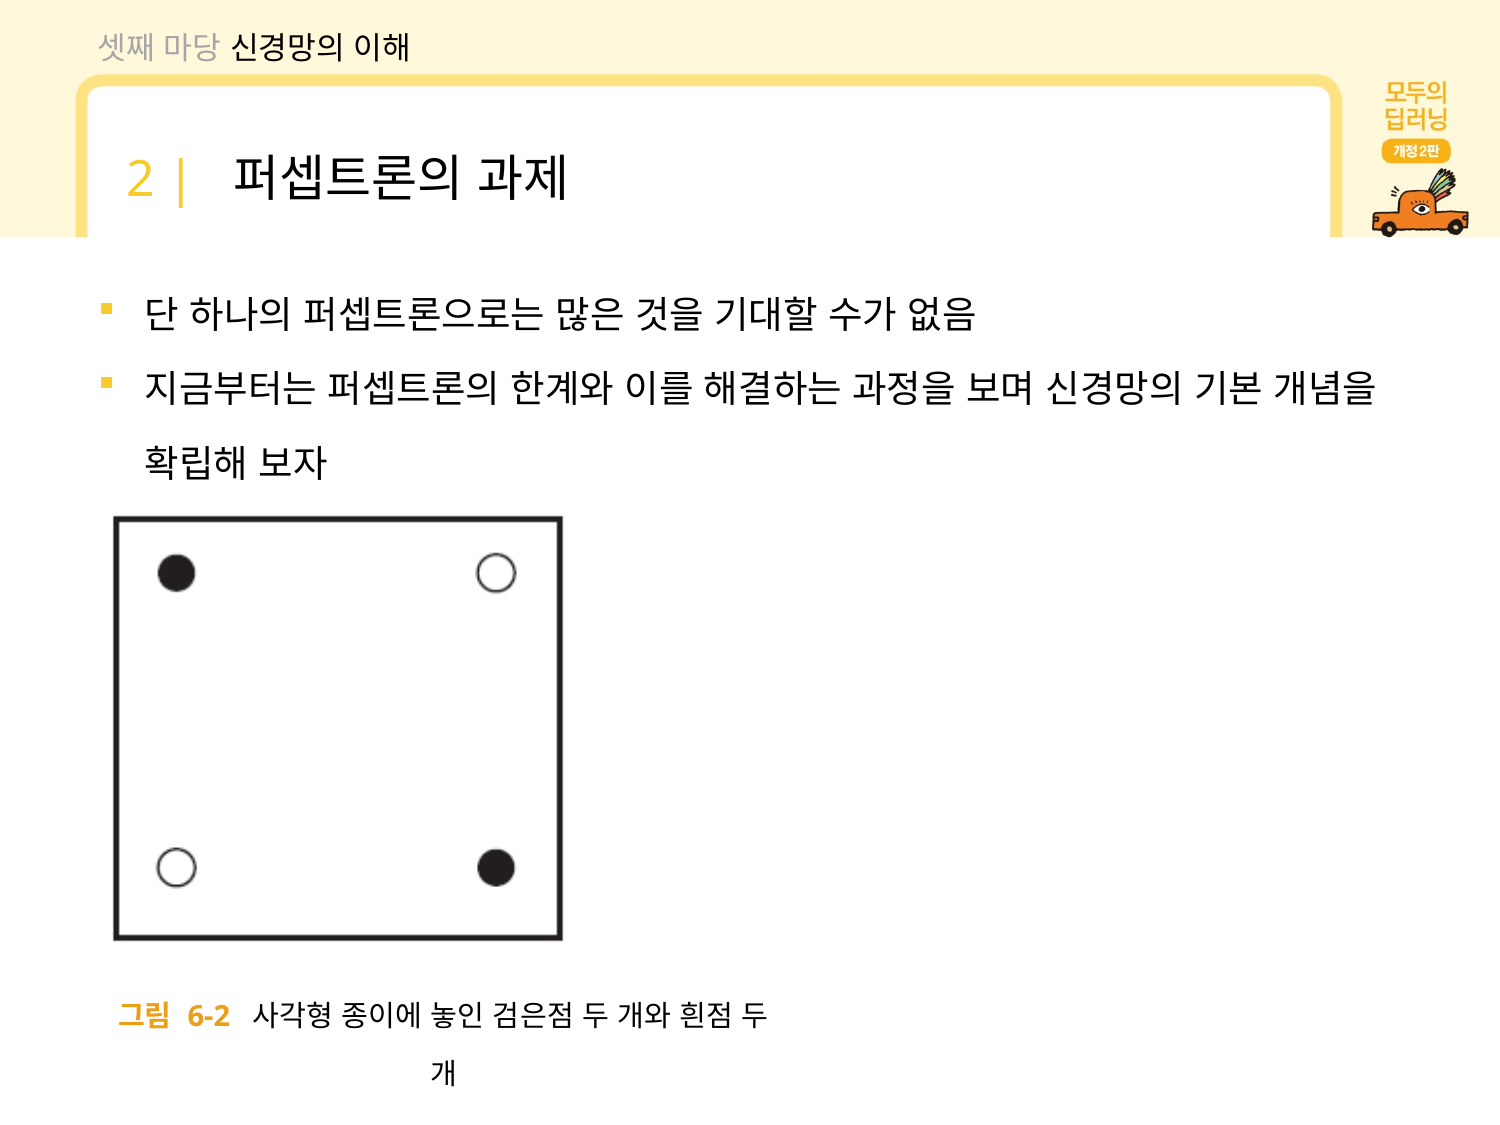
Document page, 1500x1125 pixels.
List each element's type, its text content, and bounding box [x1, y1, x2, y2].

text_box 2 | 퍼셉트론의 과제 [111, 99, 1309, 214]
text_box 단 하나의 퍼셉트론으로는 많은 것을 기대할 수가 없음 지금부터는 퍼셉트론의 한계와 이를 해결하는 과정을 보며 신경망의 기본 개념을 확립해 보자 [83, 254, 1427, 492]
picture [0, 0, 1500, 1125]
text_box 셋째 마당 신경망의 이해 [82, 0, 1133, 74]
text_box 그림 6-2 사각형 종이에 놓인 검은점 두 개와 흰점 두 개 [98, 967, 790, 1098]
